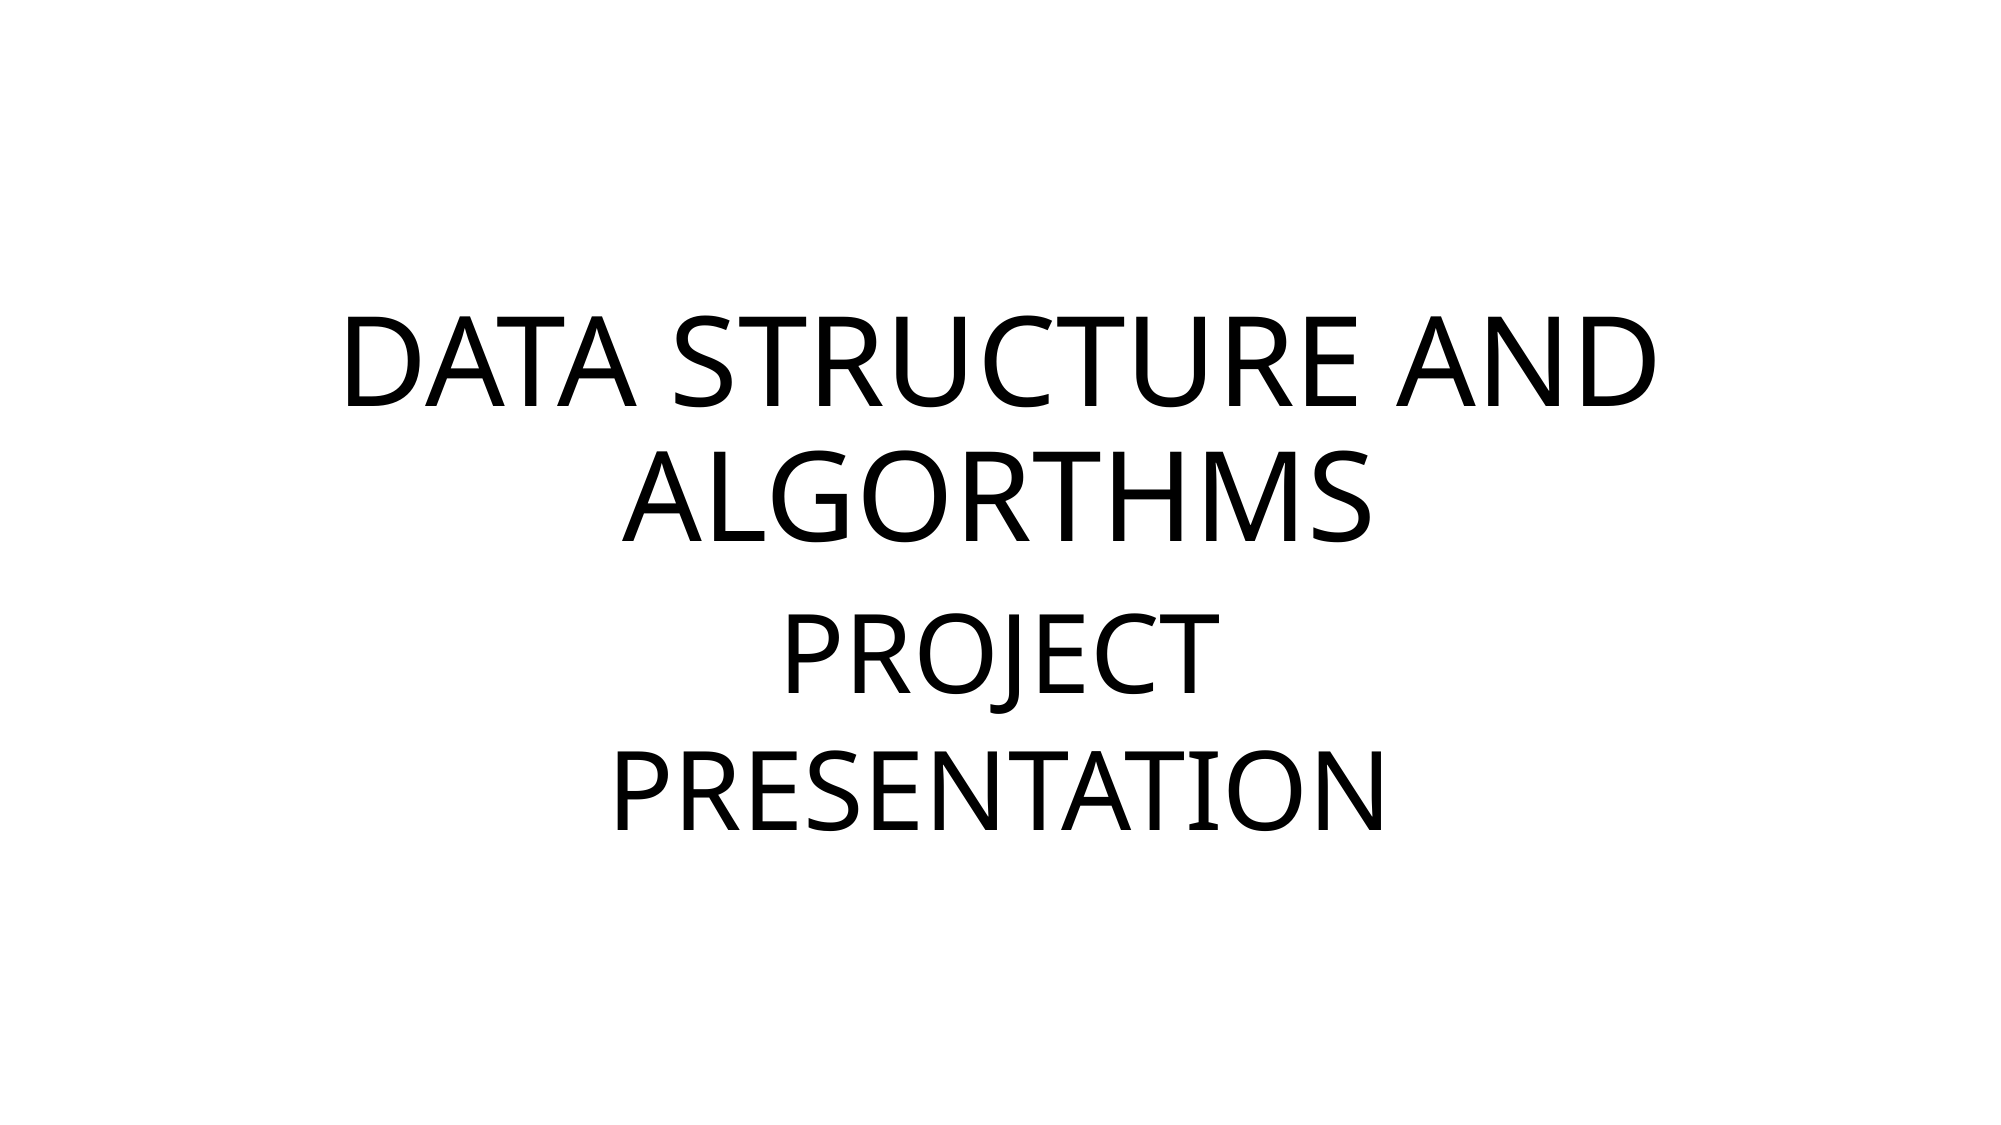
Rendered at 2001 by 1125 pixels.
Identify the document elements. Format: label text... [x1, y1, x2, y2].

title DATA STRUCTURE AND ALGORTHMS [249, 184, 1750, 576]
subtitle PROJECT PRESENTATION [249, 590, 1750, 863]
